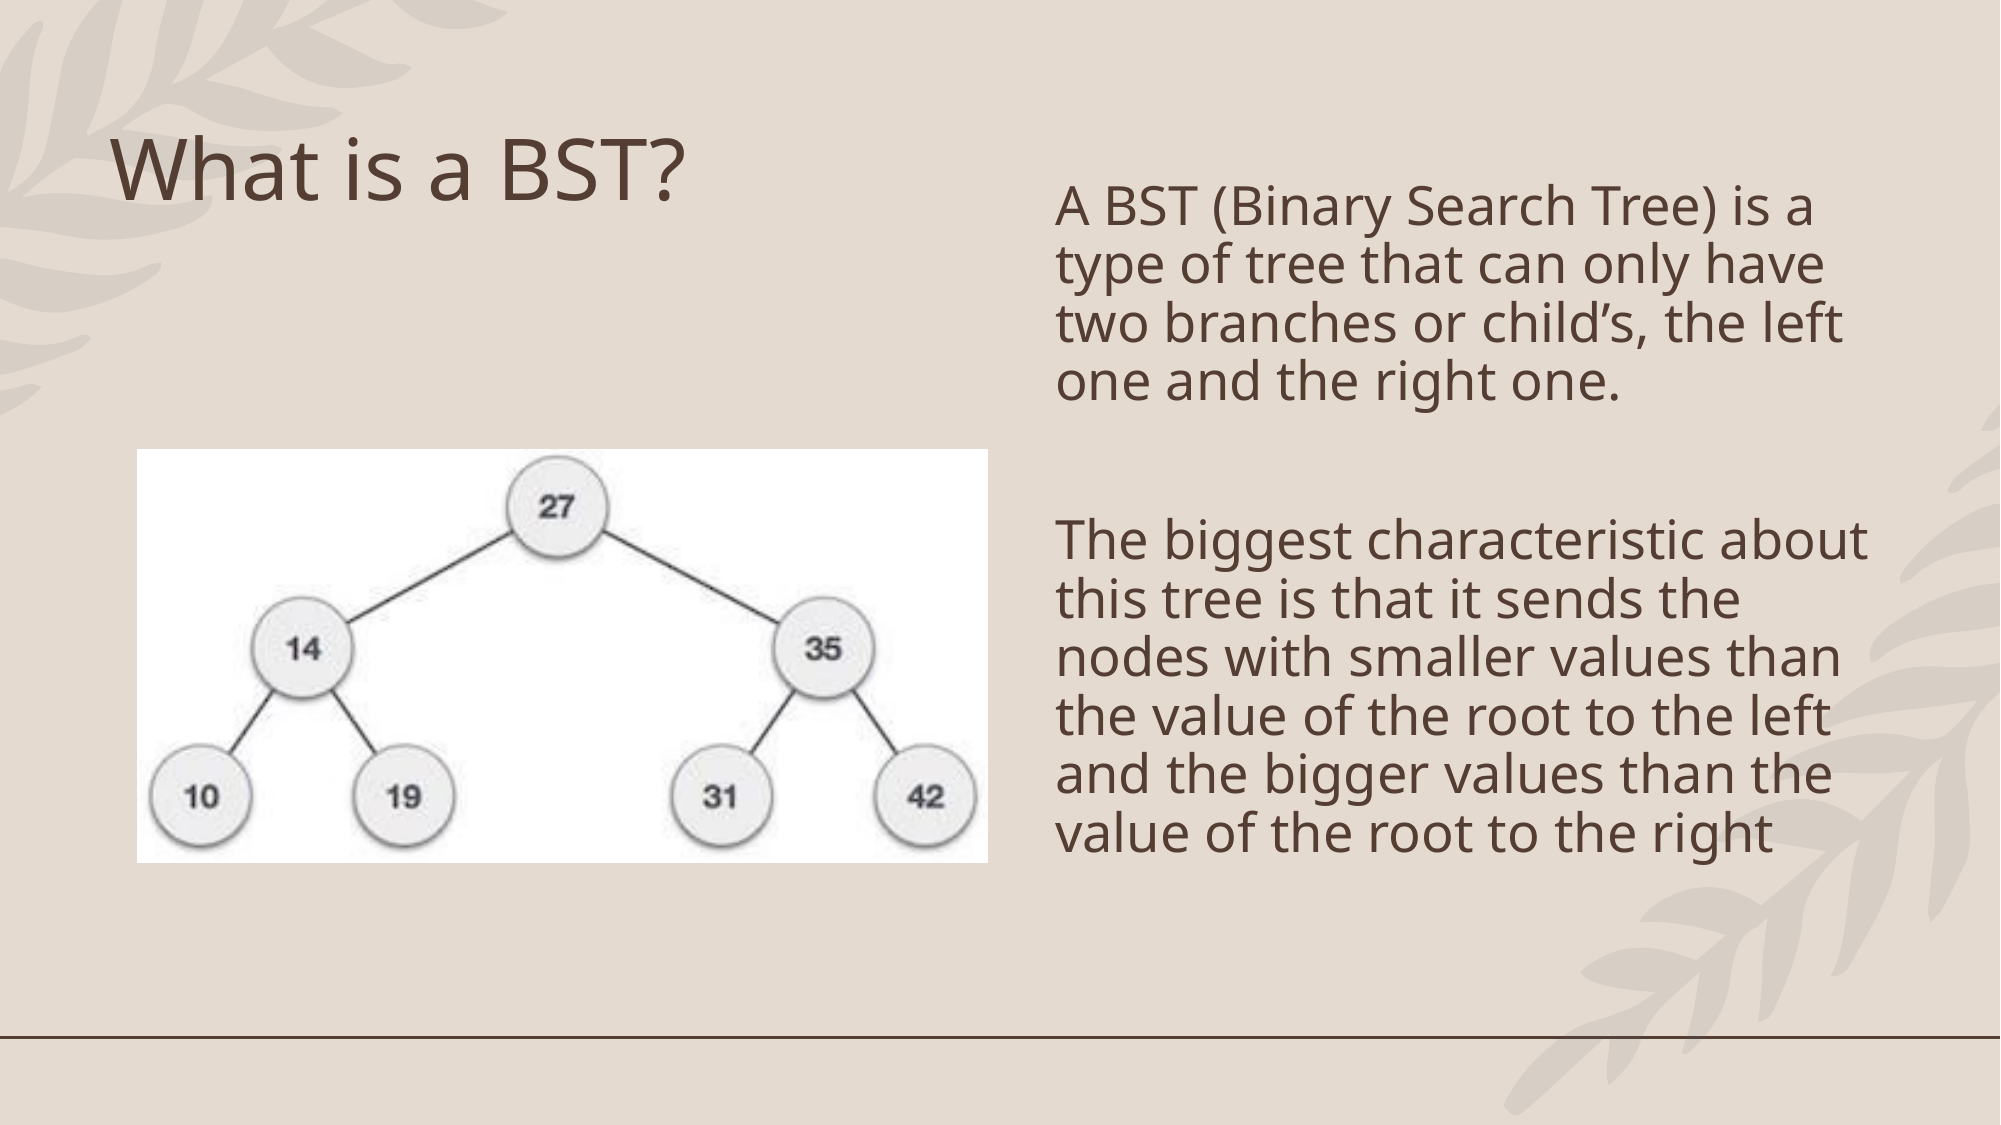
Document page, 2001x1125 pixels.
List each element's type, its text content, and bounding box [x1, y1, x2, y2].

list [137, 449, 988, 863]
list A BST (Binary Search Tree) is a type of tree that can only have two branches or child’s, the left one and the right one. The biggest characteristic about this tree is that it sends the nodes with smaller values than the value of the root to the left and the bigger values than the value of the root to the right [1040, 171, 1890, 885]
title What is a BST? [94, 115, 1595, 227]
